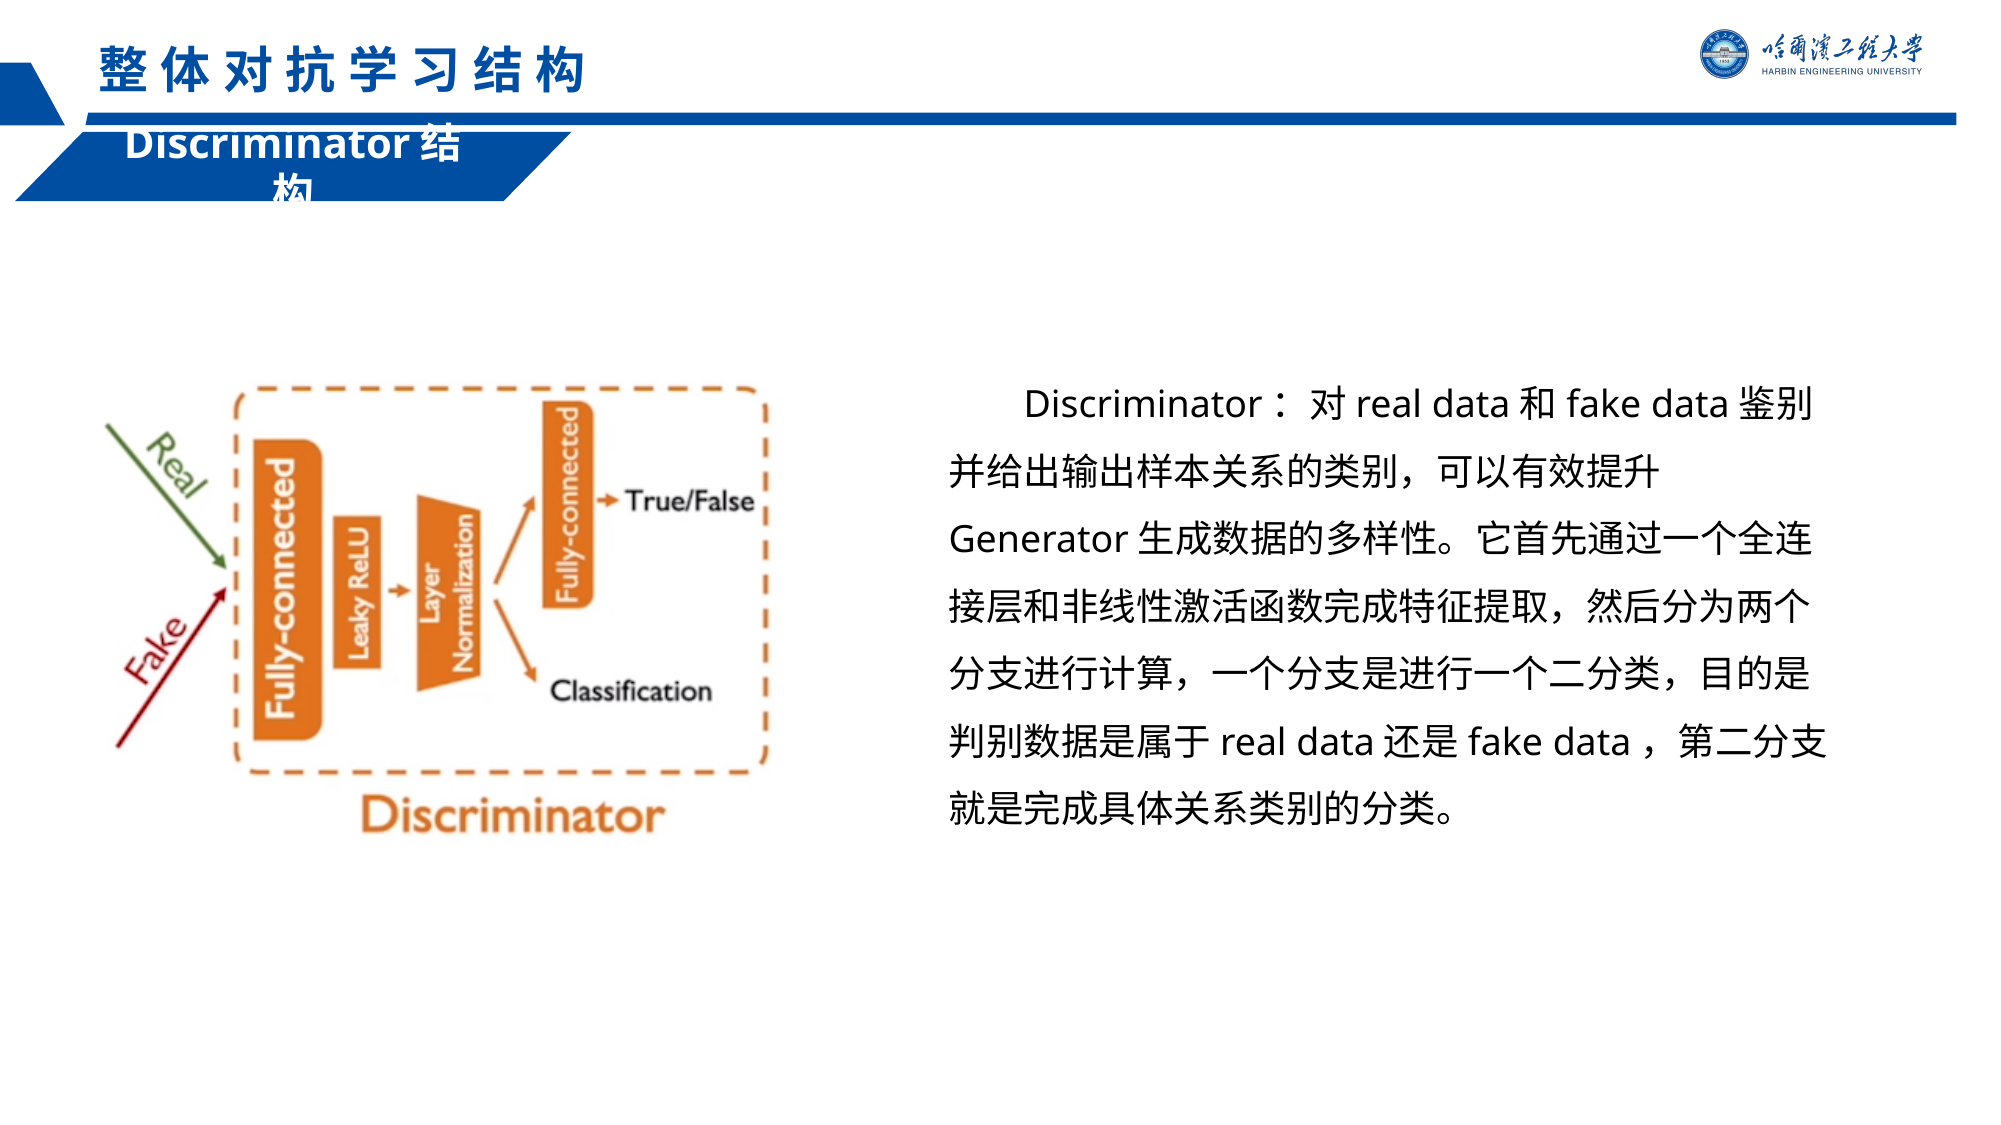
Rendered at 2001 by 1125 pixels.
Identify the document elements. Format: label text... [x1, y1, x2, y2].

text_box Discriminator结构 [12, 130, 574, 203]
picture [1689, 21, 1933, 87]
text_box [84, 111, 1958, 127]
text_box Discriminator：对real data和fake data鉴别并给出输出样本关系的类别，可以有效提升Generator生成数据的多样性。它首先通过一个全连接层和非线性激活函数完成特征提取，然后分为两个分支进行计算，一个分支是进行一个二分类，目的是判别数据是属于real data还是fake data，第二分支就是完成具体关系类别的分类。 [933, 350, 1845, 838]
picture [98, 327, 824, 890]
text_box [0, 61, 67, 127]
text_box 整体对抗学习结构 [98, 37, 801, 101]
